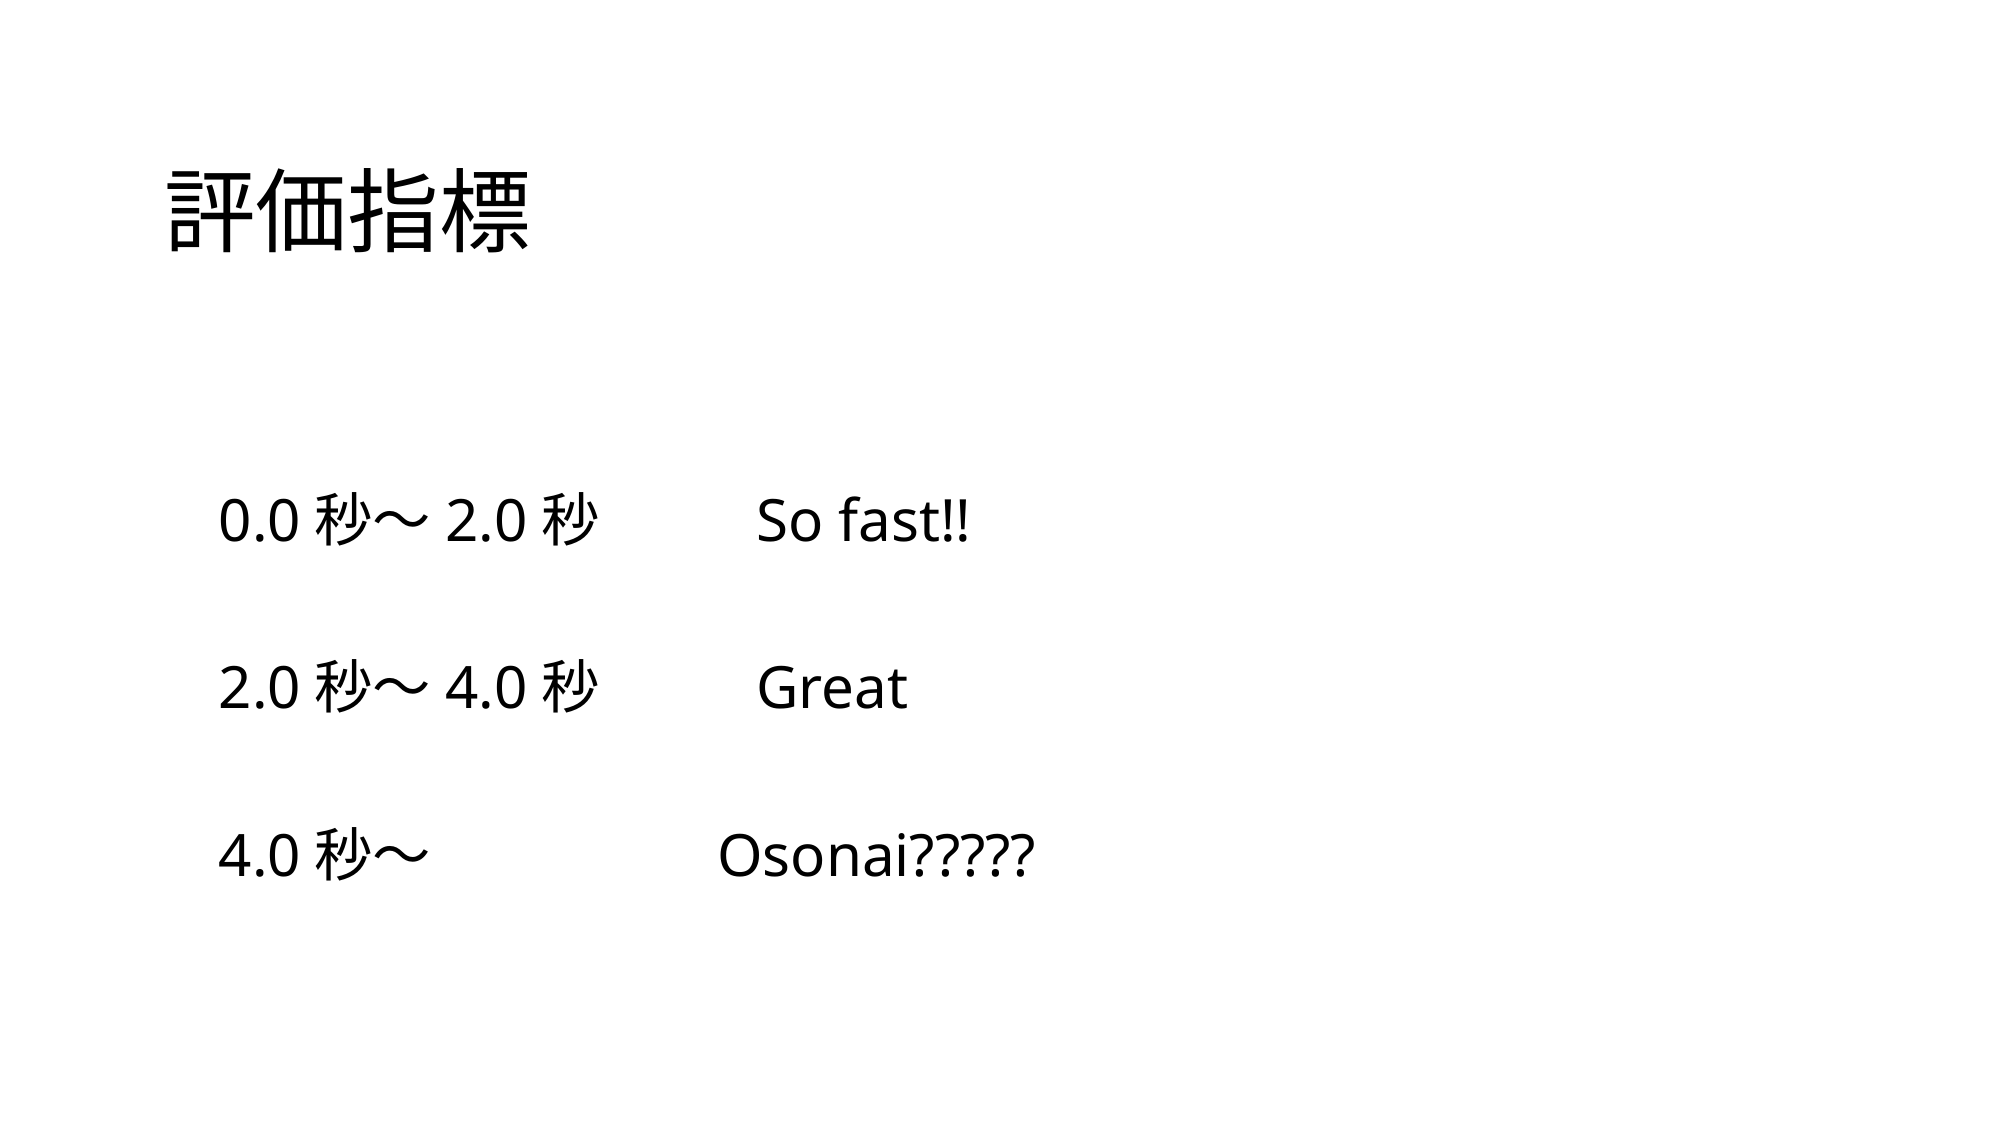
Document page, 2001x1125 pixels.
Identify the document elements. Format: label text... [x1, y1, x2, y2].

title 評価指標 [149, 106, 1875, 325]
list 0.0秒～2.0秒 So fast!! 2.0秒～4.0秒 Great 4.0秒～ Osonai????? [203, 309, 1929, 1024]
